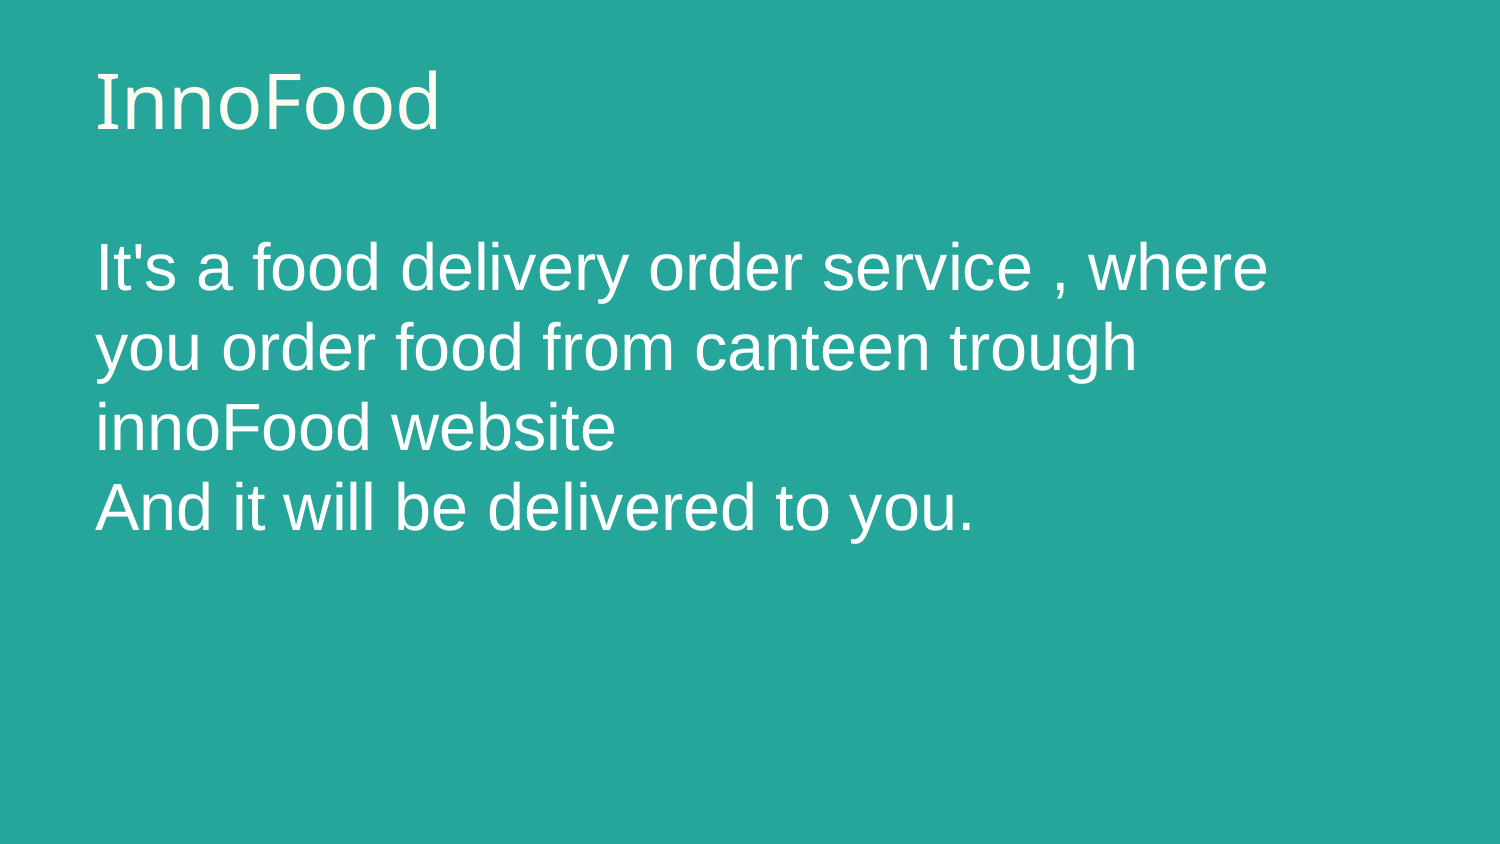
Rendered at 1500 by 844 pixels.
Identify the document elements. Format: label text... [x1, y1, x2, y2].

text_box It's a food delivery order service , where you order food from canteen trough innoFood website And it will be delivered to you. [80, 209, 1410, 635]
title InnoFood [80, 43, 1410, 154]
